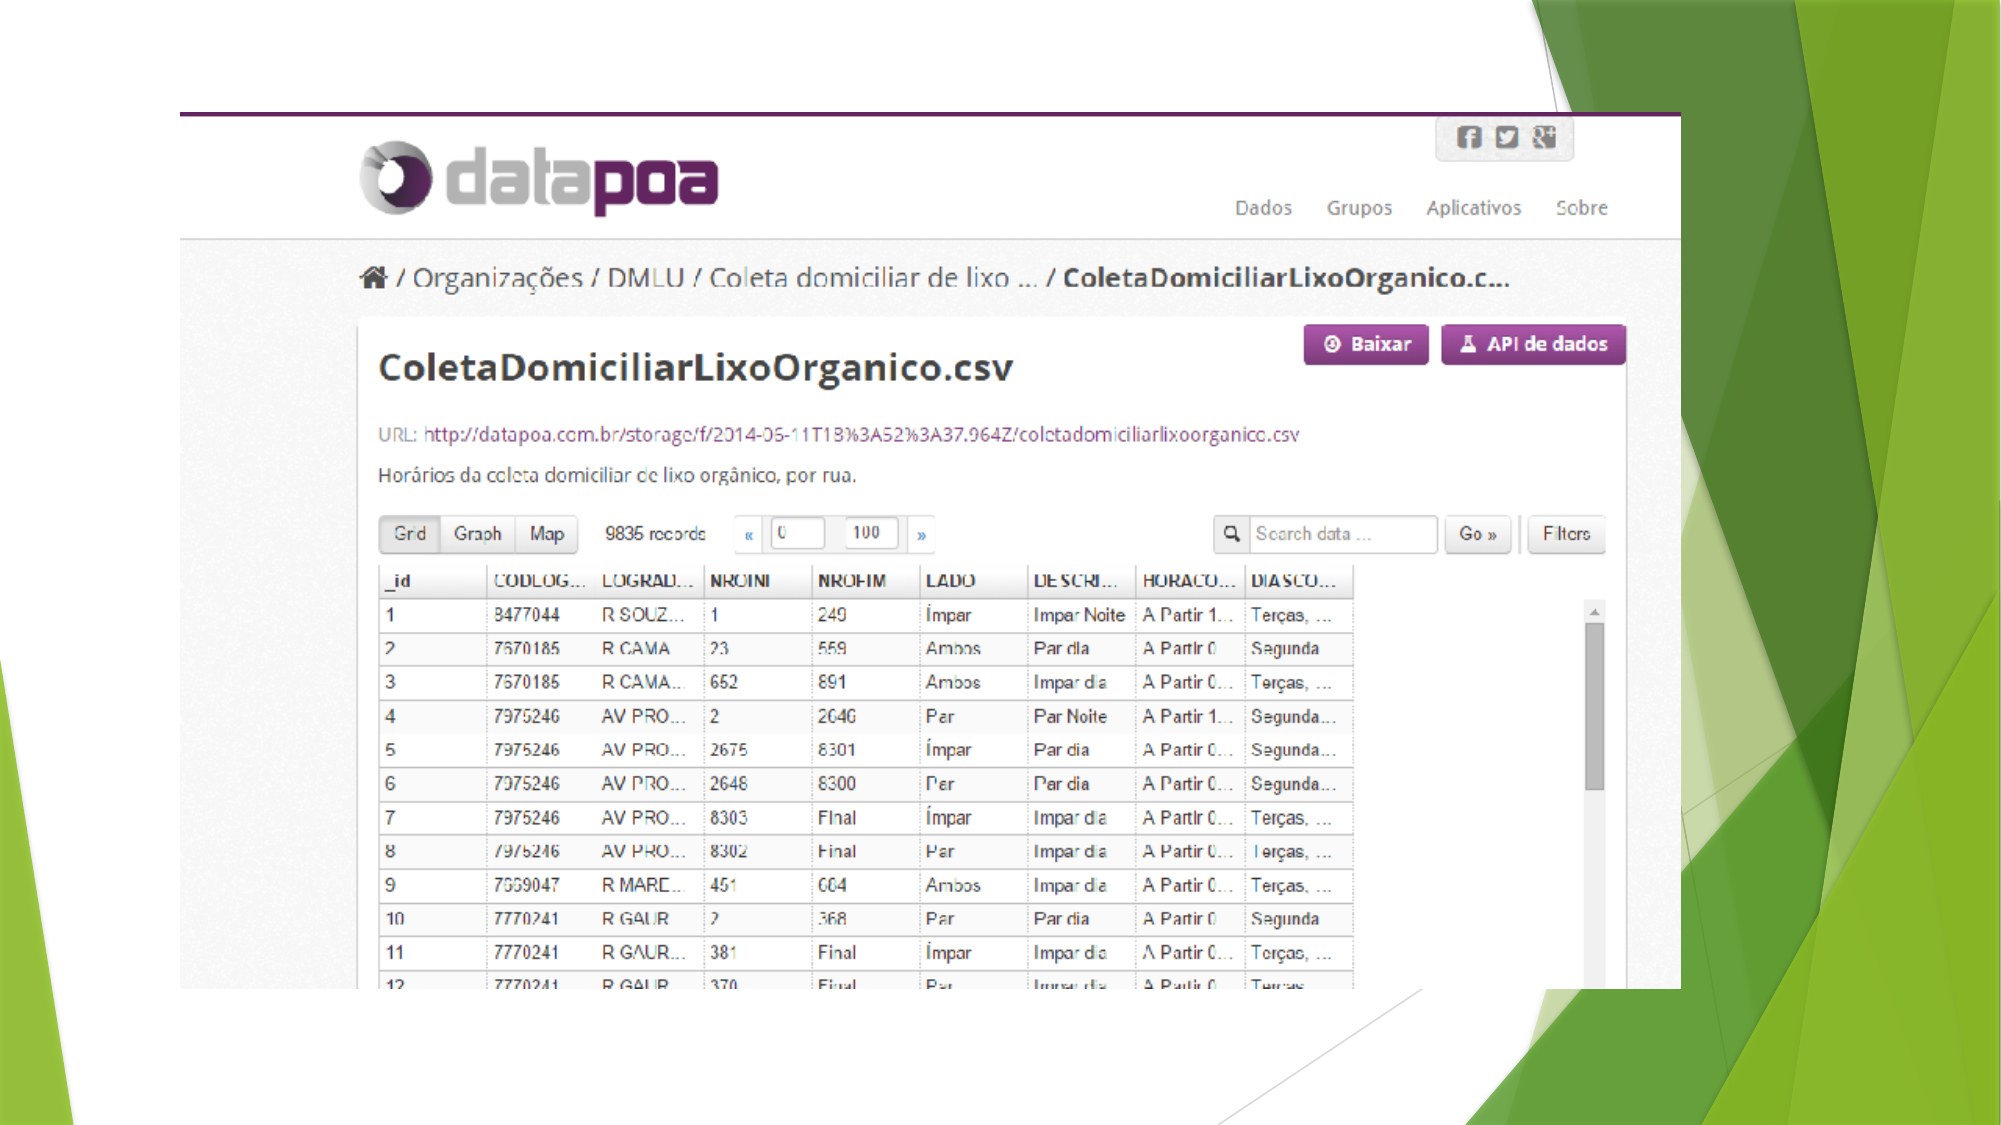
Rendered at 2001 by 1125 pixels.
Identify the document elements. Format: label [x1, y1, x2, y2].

picture [180, 111, 1682, 990]
